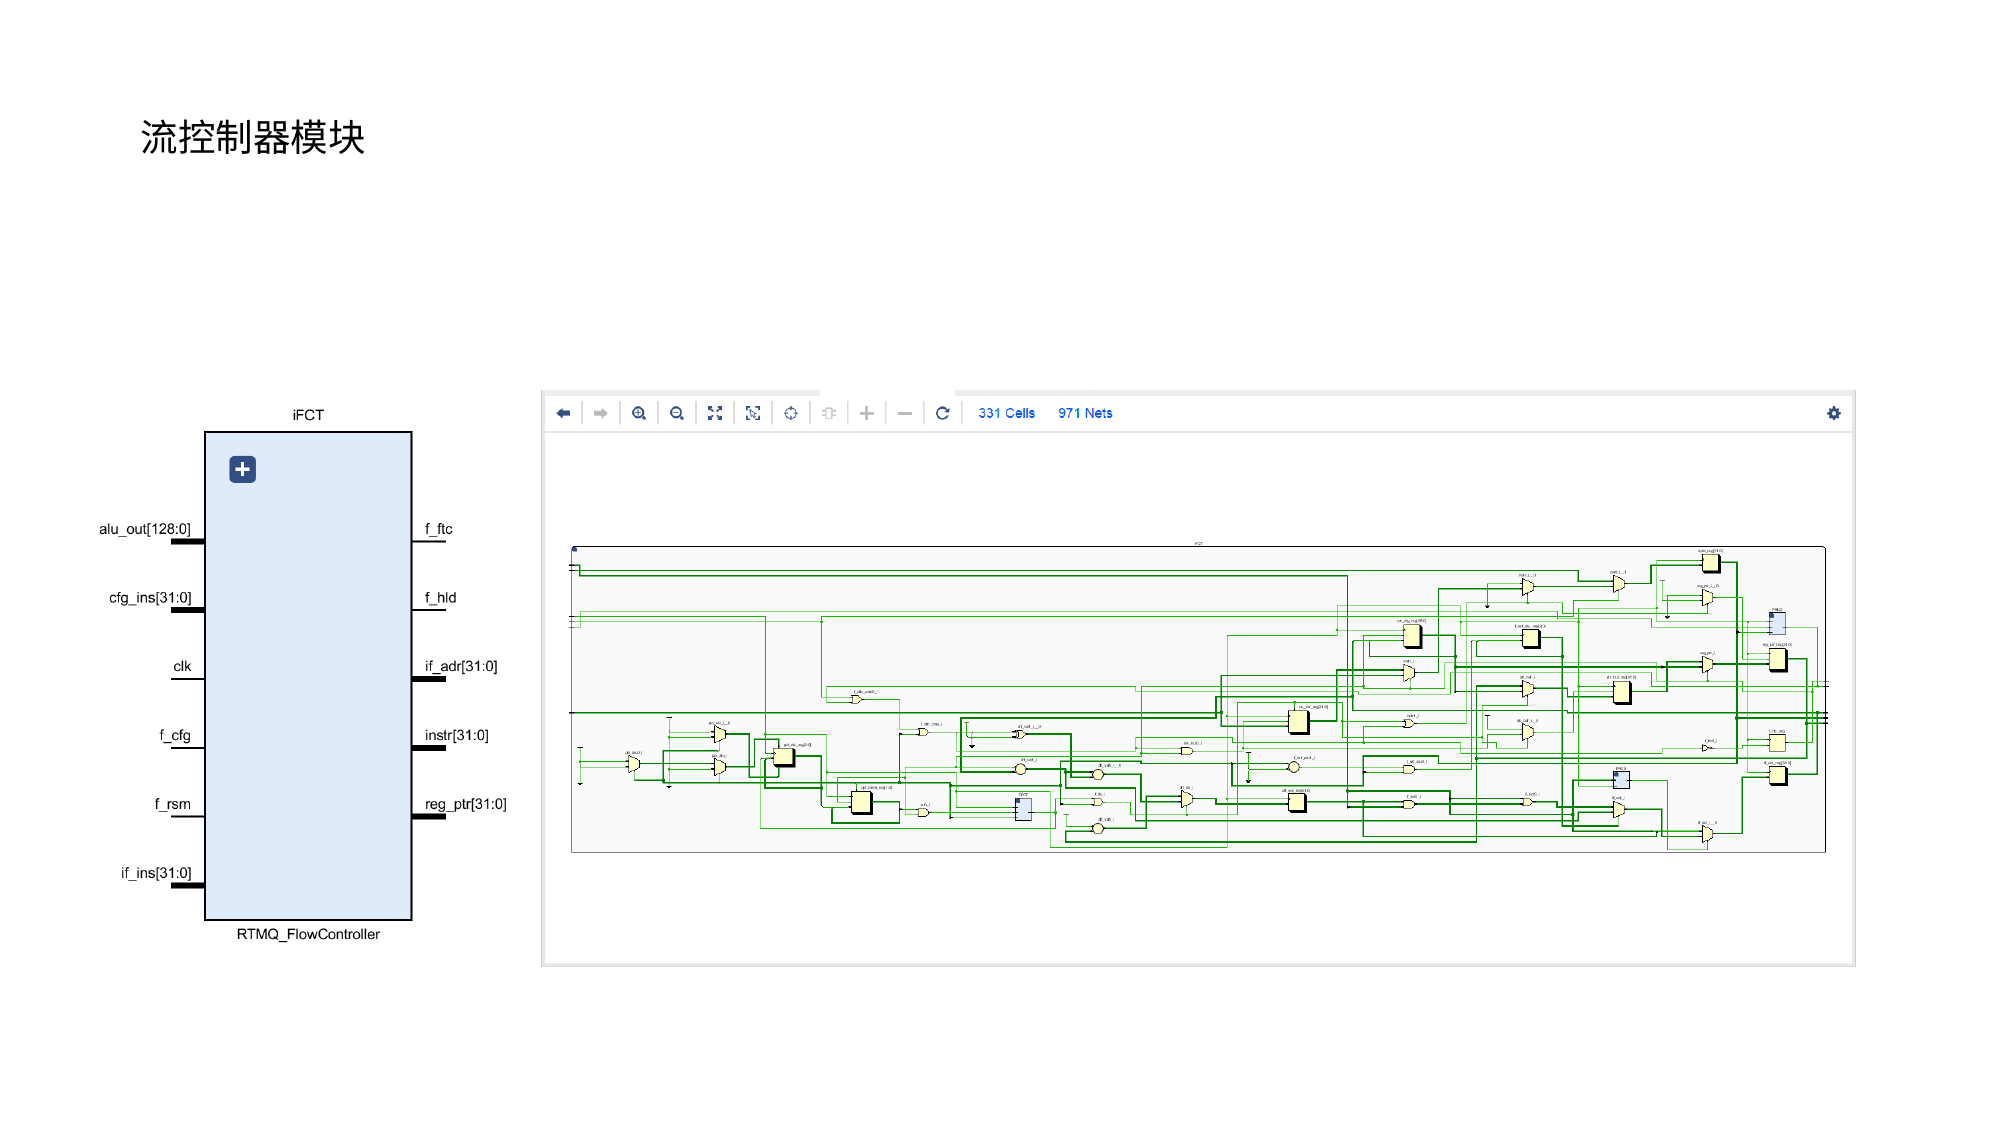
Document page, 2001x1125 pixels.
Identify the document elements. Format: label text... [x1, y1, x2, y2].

picture [93, 390, 520, 948]
text_box 流控制器模块 [125, 106, 381, 167]
picture [540, 390, 1861, 970]
